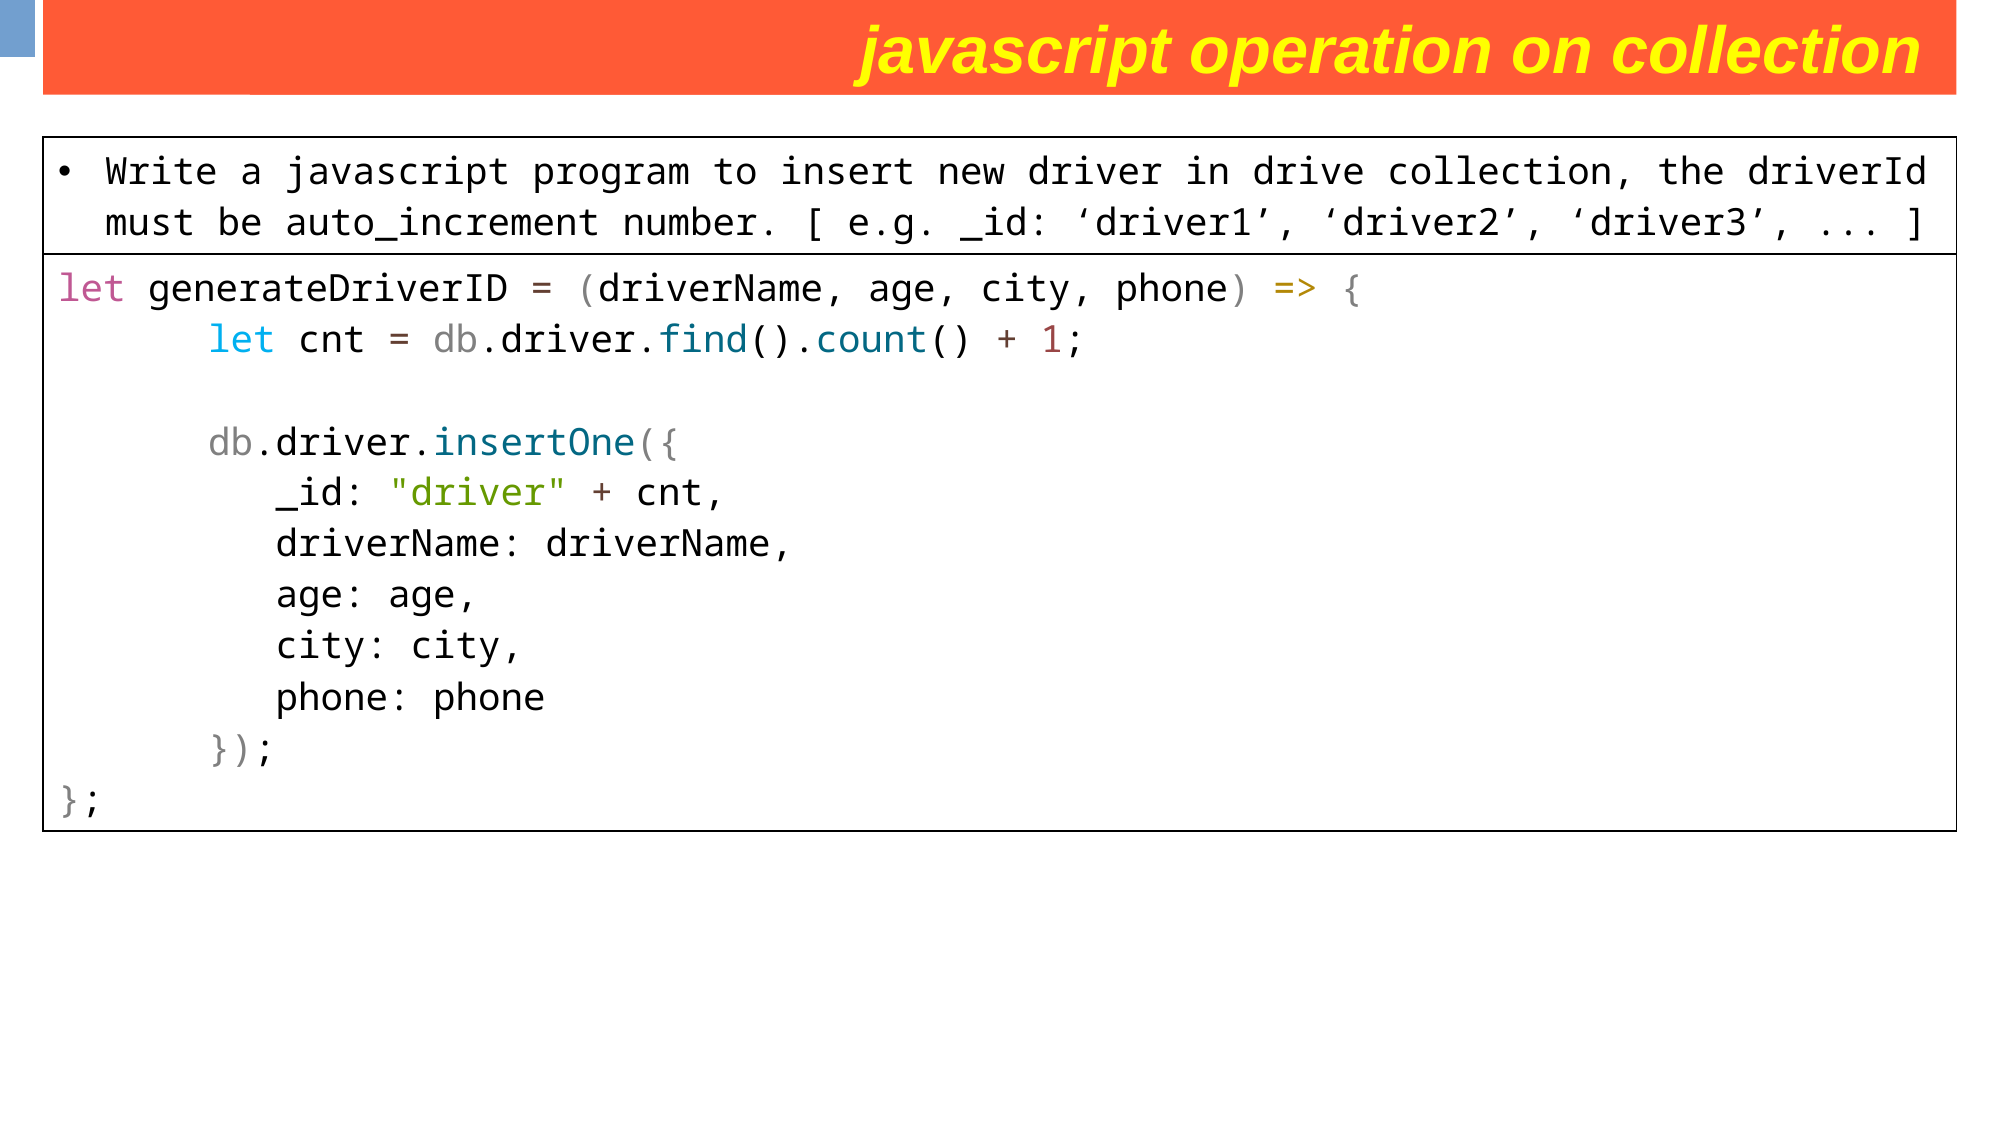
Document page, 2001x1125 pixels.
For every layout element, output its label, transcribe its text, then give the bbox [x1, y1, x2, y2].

table_header Write a javascript program to insert new driver in drive collection, the driverId must be auto_increment number. [ e.g. _id: ‘driver1’, ‘driver2’, ‘driver3’, ... ] [44, 138, 1956, 253]
table_cell let generateDriverID = (driverName, age, city, phone) => { let cnt = db.driver.find().count() + 1; db.driver.insertOne({ _id: "driver" + cnt, driverName: driverName, age: age, city: city, phone: phone }); }; [44, 255, 1956, 830]
text_box javascript operation on collection [43, 0, 1957, 95]
